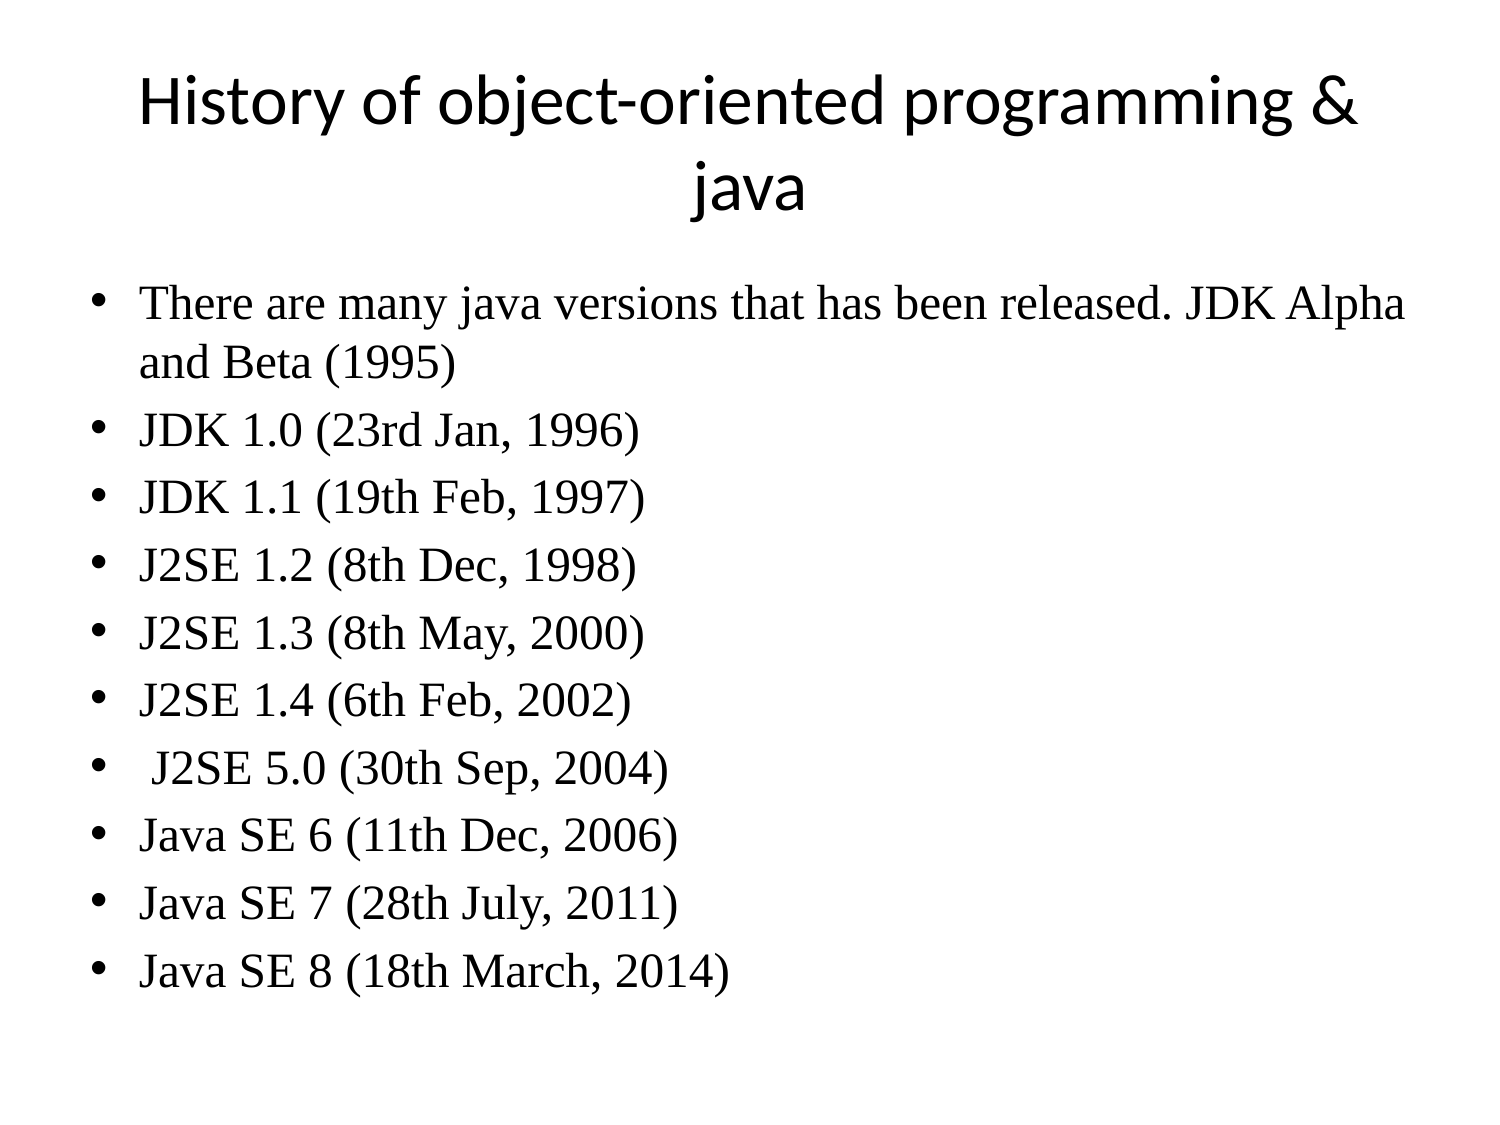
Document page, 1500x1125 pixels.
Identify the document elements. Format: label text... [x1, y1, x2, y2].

title History of object-oriented programming & java [75, 45, 1425, 233]
list There are many java versions that has been released. JDK Alpha and Beta (1995) JDK 1.0 (23rd Jan, 1996) JDK 1.1 (19th Feb, 1997) J2SE 1.2 (8th Dec, 1998) J2SE 1.3 (8th May, 2000) J2SE 1.4 (6th Feb, 2002) J2SE 5.0 (30th Sep, 2004) Java SE 6 (11th Dec, 2006) Java SE 7 (28th July, 2011) Java SE 8 (18th March, 2014) [75, 262, 1425, 1005]
